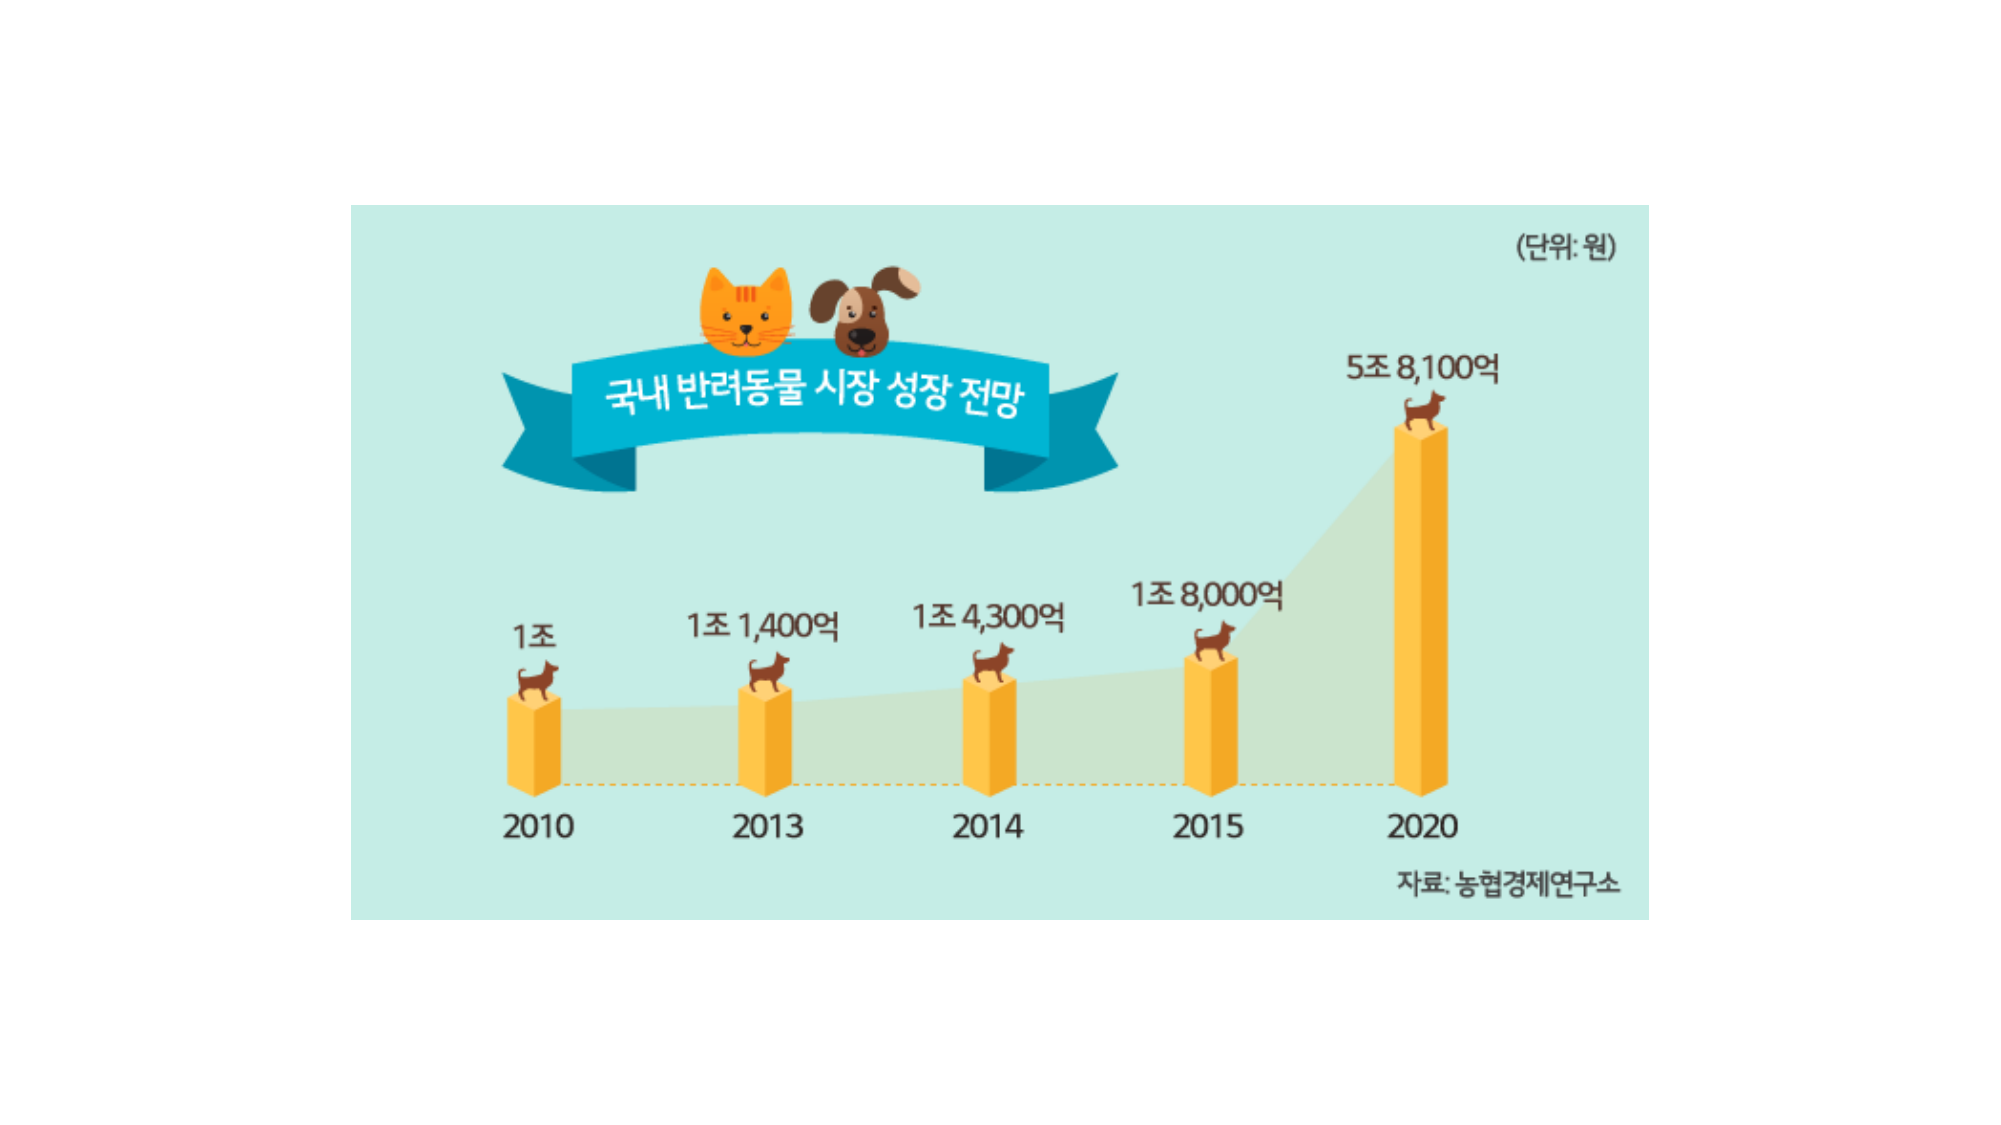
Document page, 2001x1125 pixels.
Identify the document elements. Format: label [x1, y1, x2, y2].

picture [351, 205, 1649, 920]
